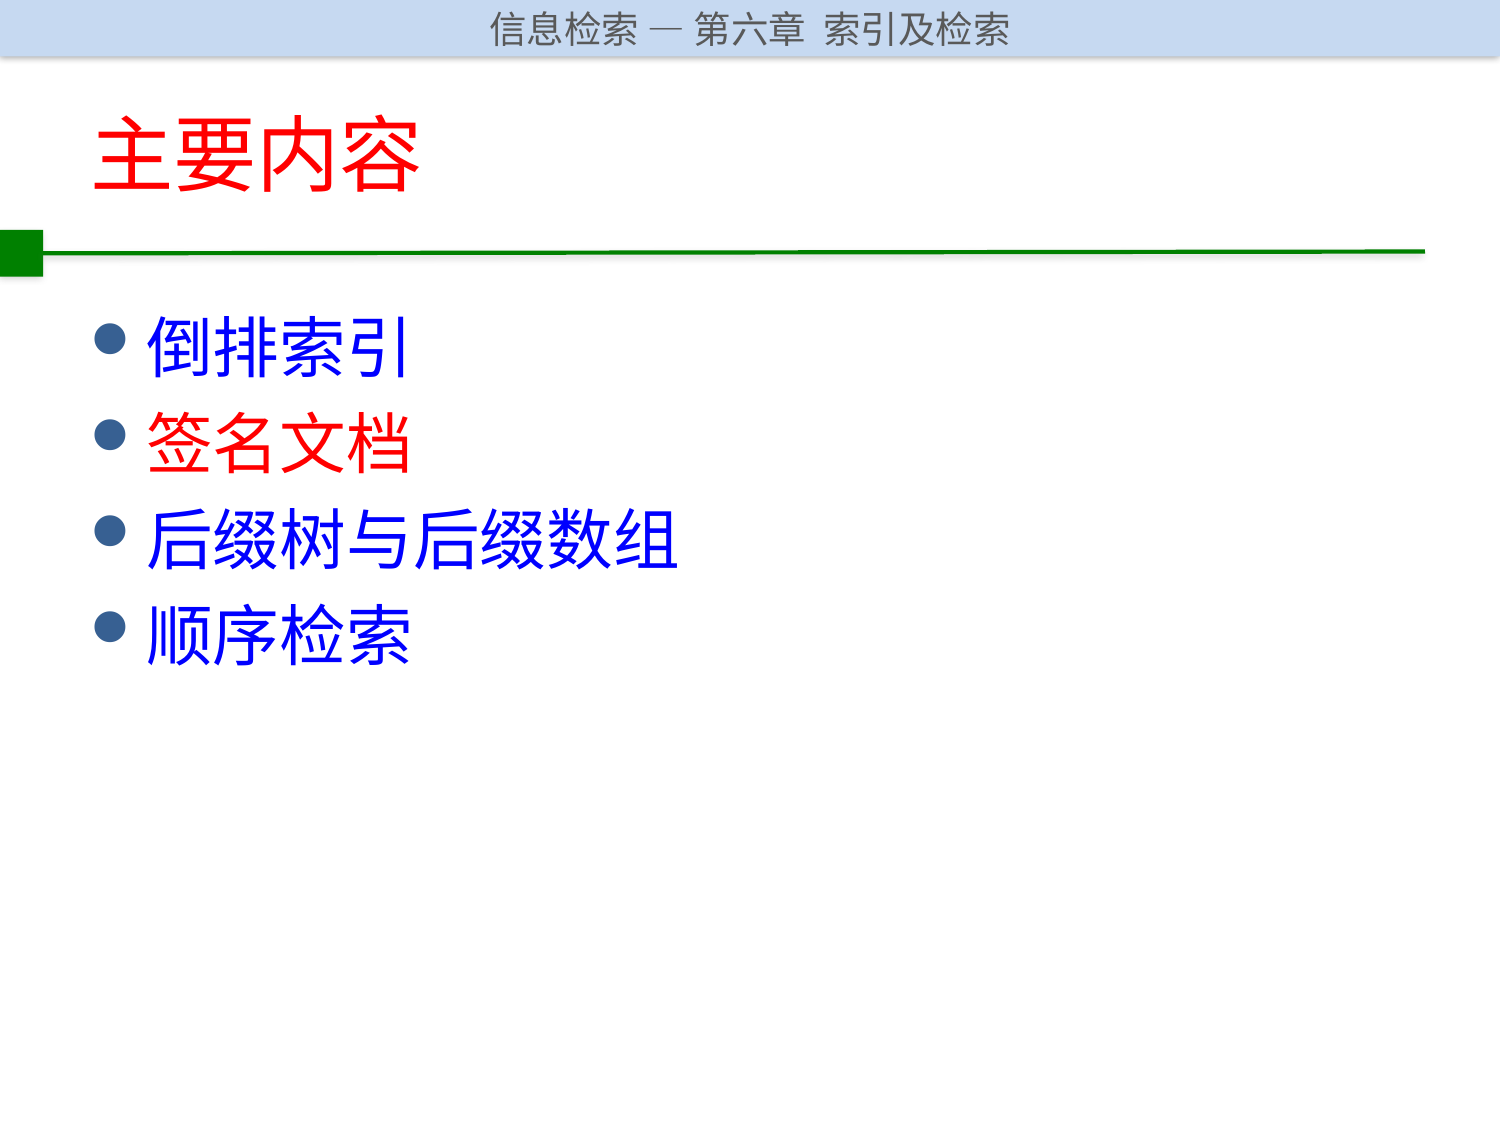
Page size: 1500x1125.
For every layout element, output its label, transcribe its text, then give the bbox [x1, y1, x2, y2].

list 倒排索引 签名文档 后缀树与后缀数组 顺序检索 [75, 282, 1425, 1075]
title 主要内容 [75, 83, 1425, 220]
